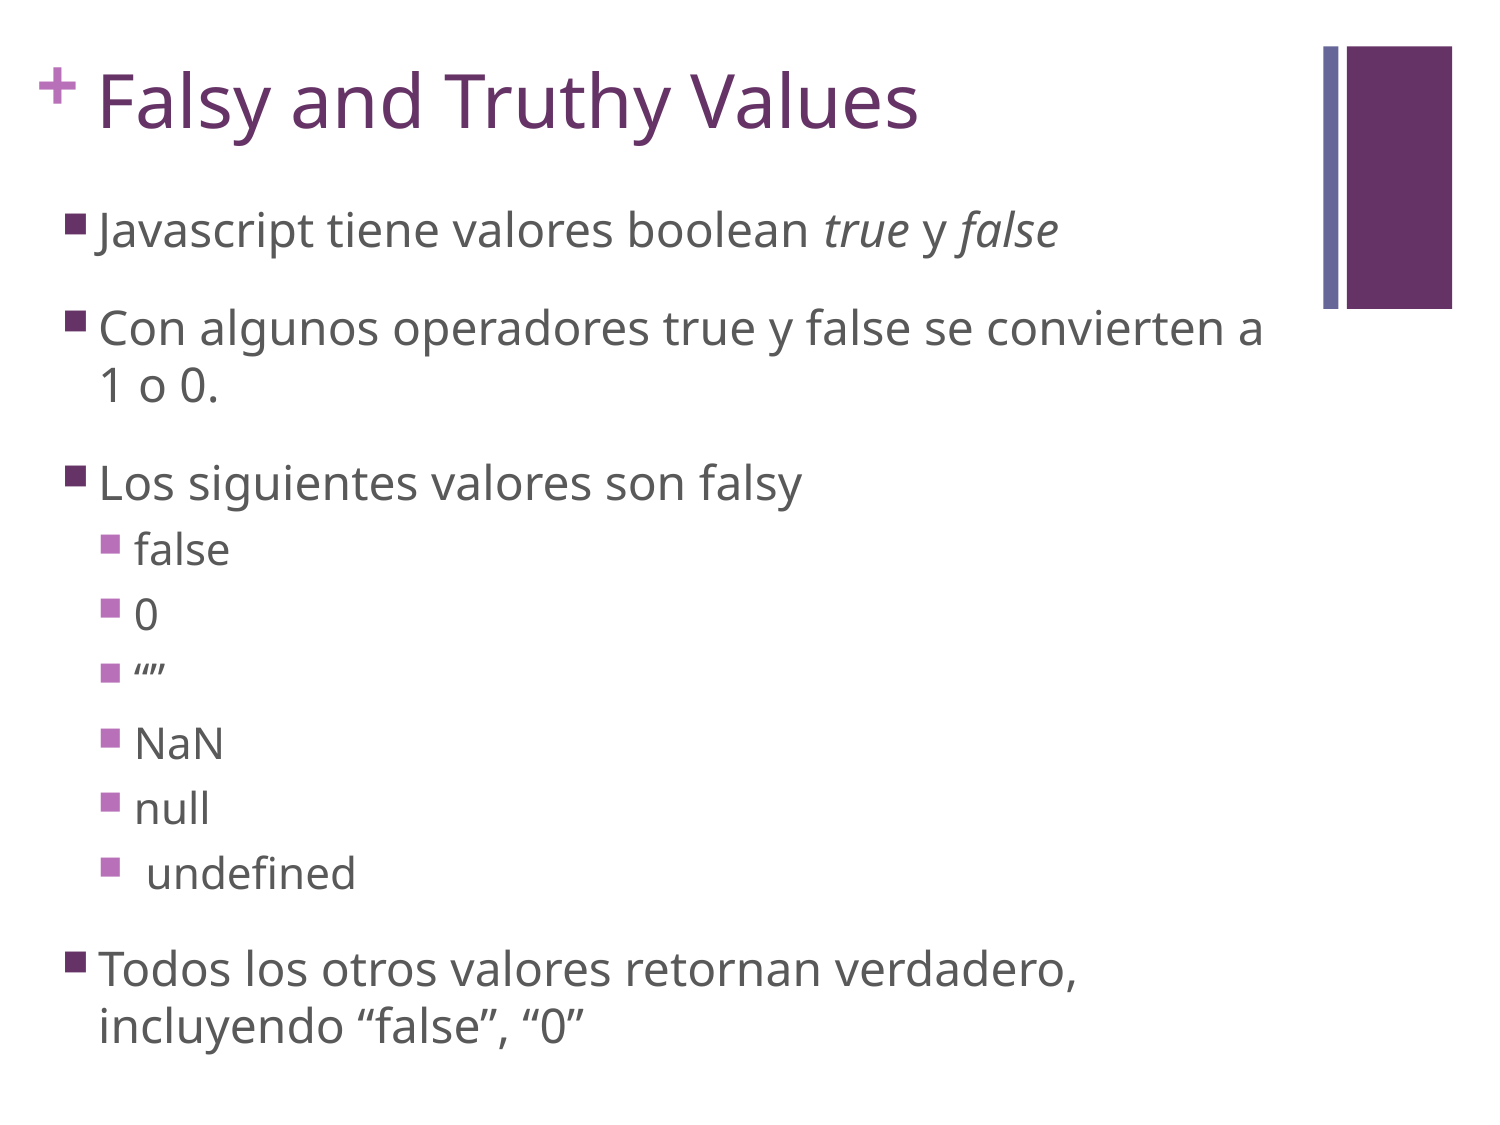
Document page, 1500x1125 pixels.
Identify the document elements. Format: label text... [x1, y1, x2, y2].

title Falsy and Truthy Values [81, 46, 1322, 230]
list Javascript tiene valores boolean true y false Con algunos operadores true y false se convierten a 1 o 0. Los siguientes valores son falsy false 0 “” NaN null undefined Todos los otros valores retornan verdadero, incluyendo “false”, “0” [47, 192, 1290, 1063]
